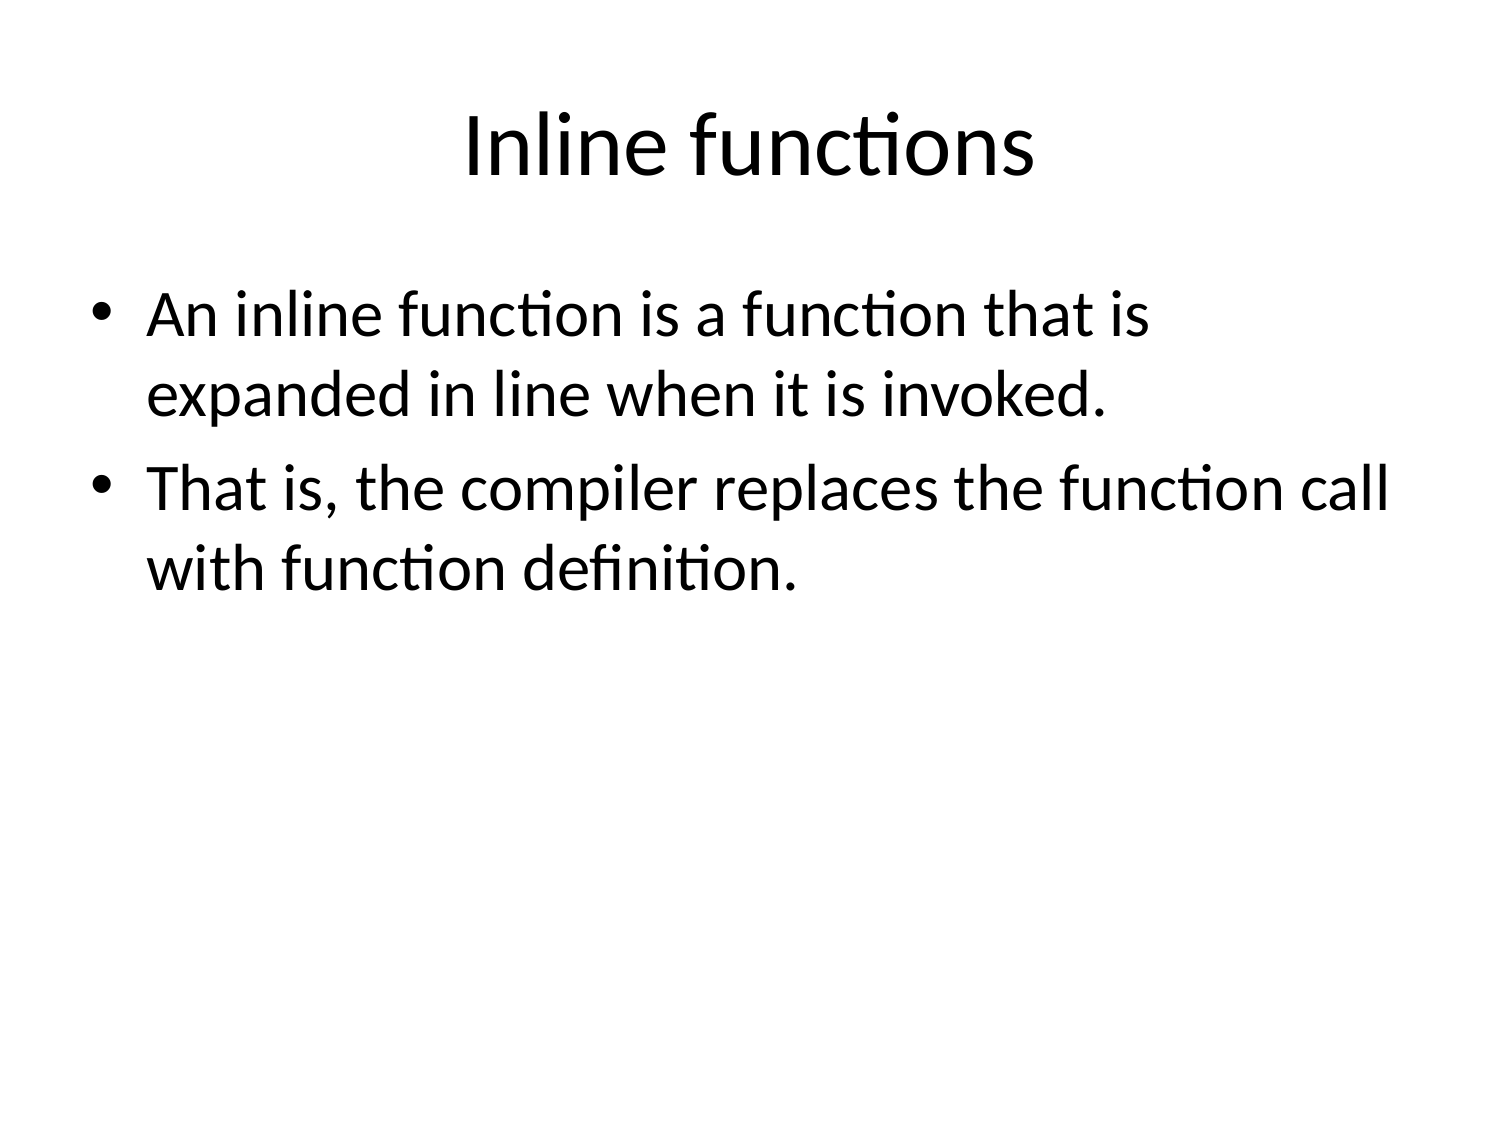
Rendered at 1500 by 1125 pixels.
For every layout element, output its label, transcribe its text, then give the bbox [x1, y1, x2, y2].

list An inline function is a function that is expanded in line when it is invoked. That is, the compiler replaces the function call with function definition. [75, 262, 1425, 1005]
title Inline functions [75, 45, 1425, 233]
